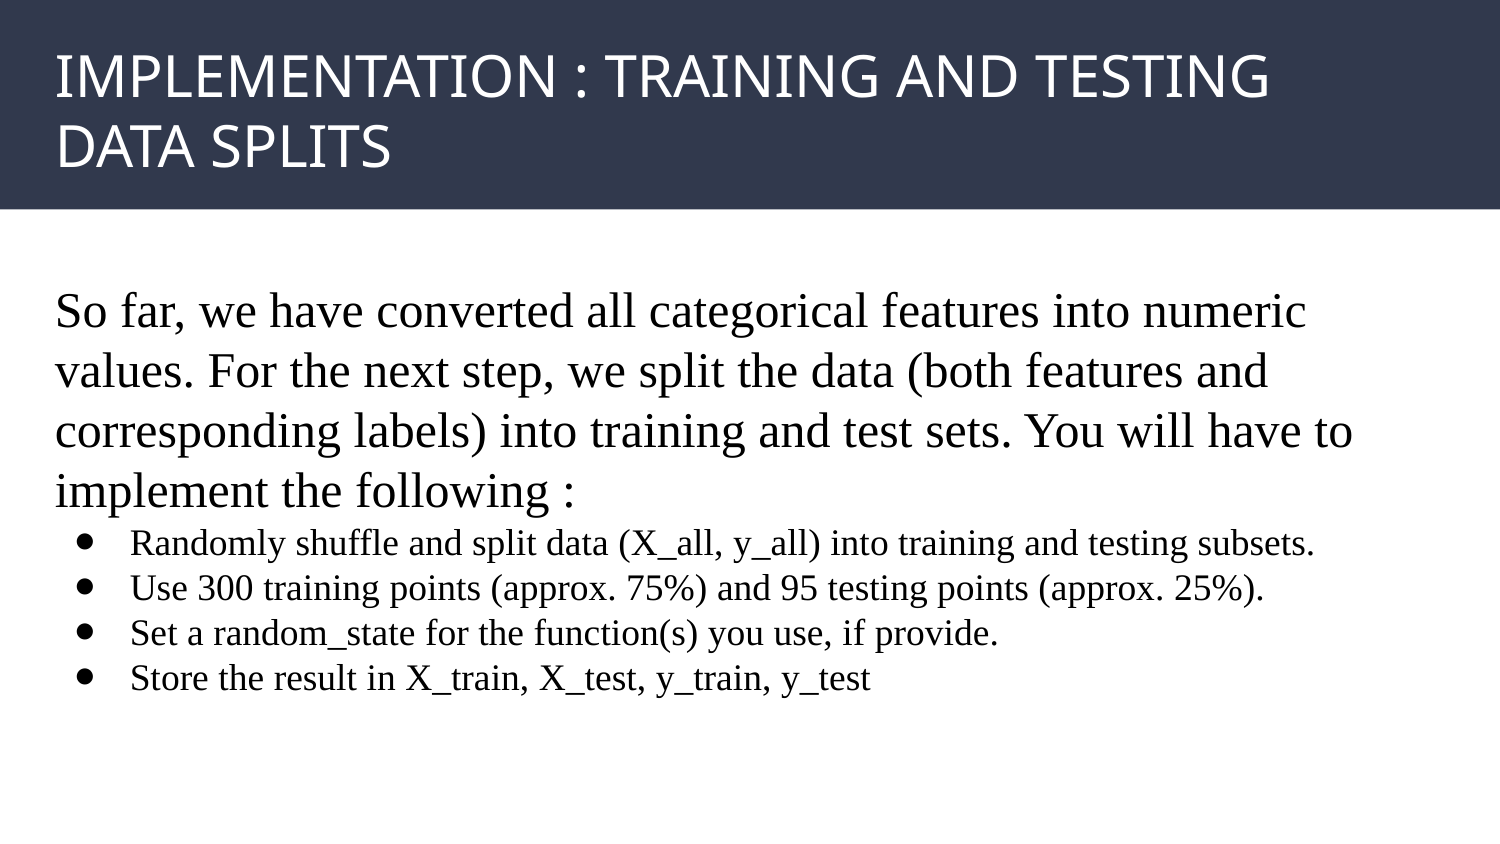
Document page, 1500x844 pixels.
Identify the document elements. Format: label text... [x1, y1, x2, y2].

title IMPLEMENTATION : TRAINING AND TESTING DATA SPLITS [39, 23, 1438, 205]
text_box So far, we have converted all categorical features into numeric values. For the next step, we split the data (both features and corresponding labels) into training and test sets. You will have to implement the following : Randomly shuffle and split data (X_all, y_all) into training and testing subsets. Use 300 training points (approx. 75%) and 95 testing points (approx. 25%). Set a random_state for the function(s) you use, if provide. Store the result in X_train, X_test, y_train, y_test [39, 262, 1438, 844]
